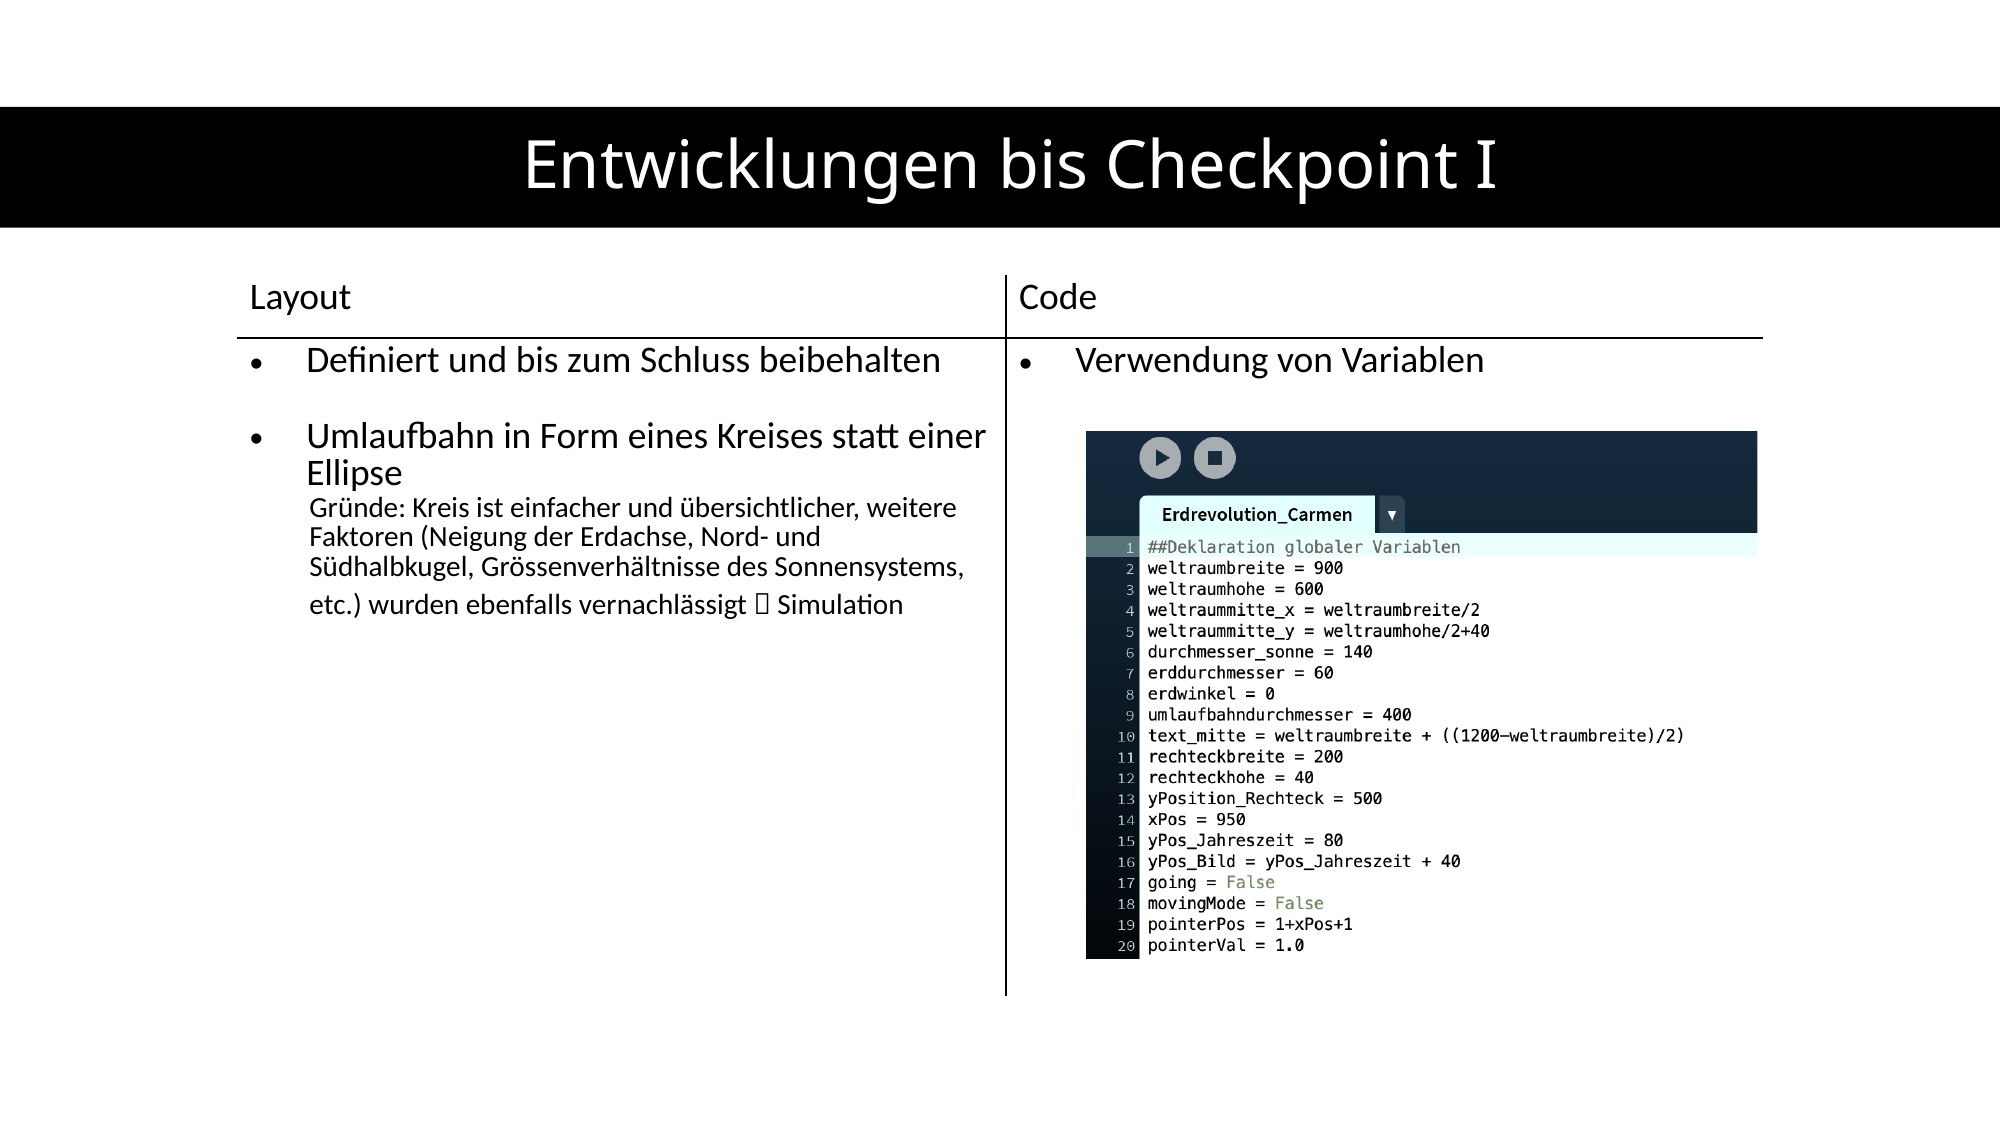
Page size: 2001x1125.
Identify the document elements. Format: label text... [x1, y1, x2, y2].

table_header Code [1007, 275, 1763, 337]
picture [1086, 431, 1758, 960]
table_cell Definiert und bis zum Schluss beibehalten Umlaufbahn in Form eines Kreises statt einer Ellipse Gründe: Kreis ist einfacher und übersichtlicher, weitere Faktoren (Neigung der Erdachse, Nord- und Südhalbkugel, Grössenverhältnisse des Sonnensystems, etc.) wurden ebenfalls vernachlässigt  Simulation [237, 339, 1005, 996]
table_cell Verwendung von Variablen [1007, 339, 1763, 996]
text_box [0, 106, 2000, 229]
title Entwicklungen bis Checkpoint I [91, 105, 1931, 228]
table_header Layout [237, 275, 1005, 337]
